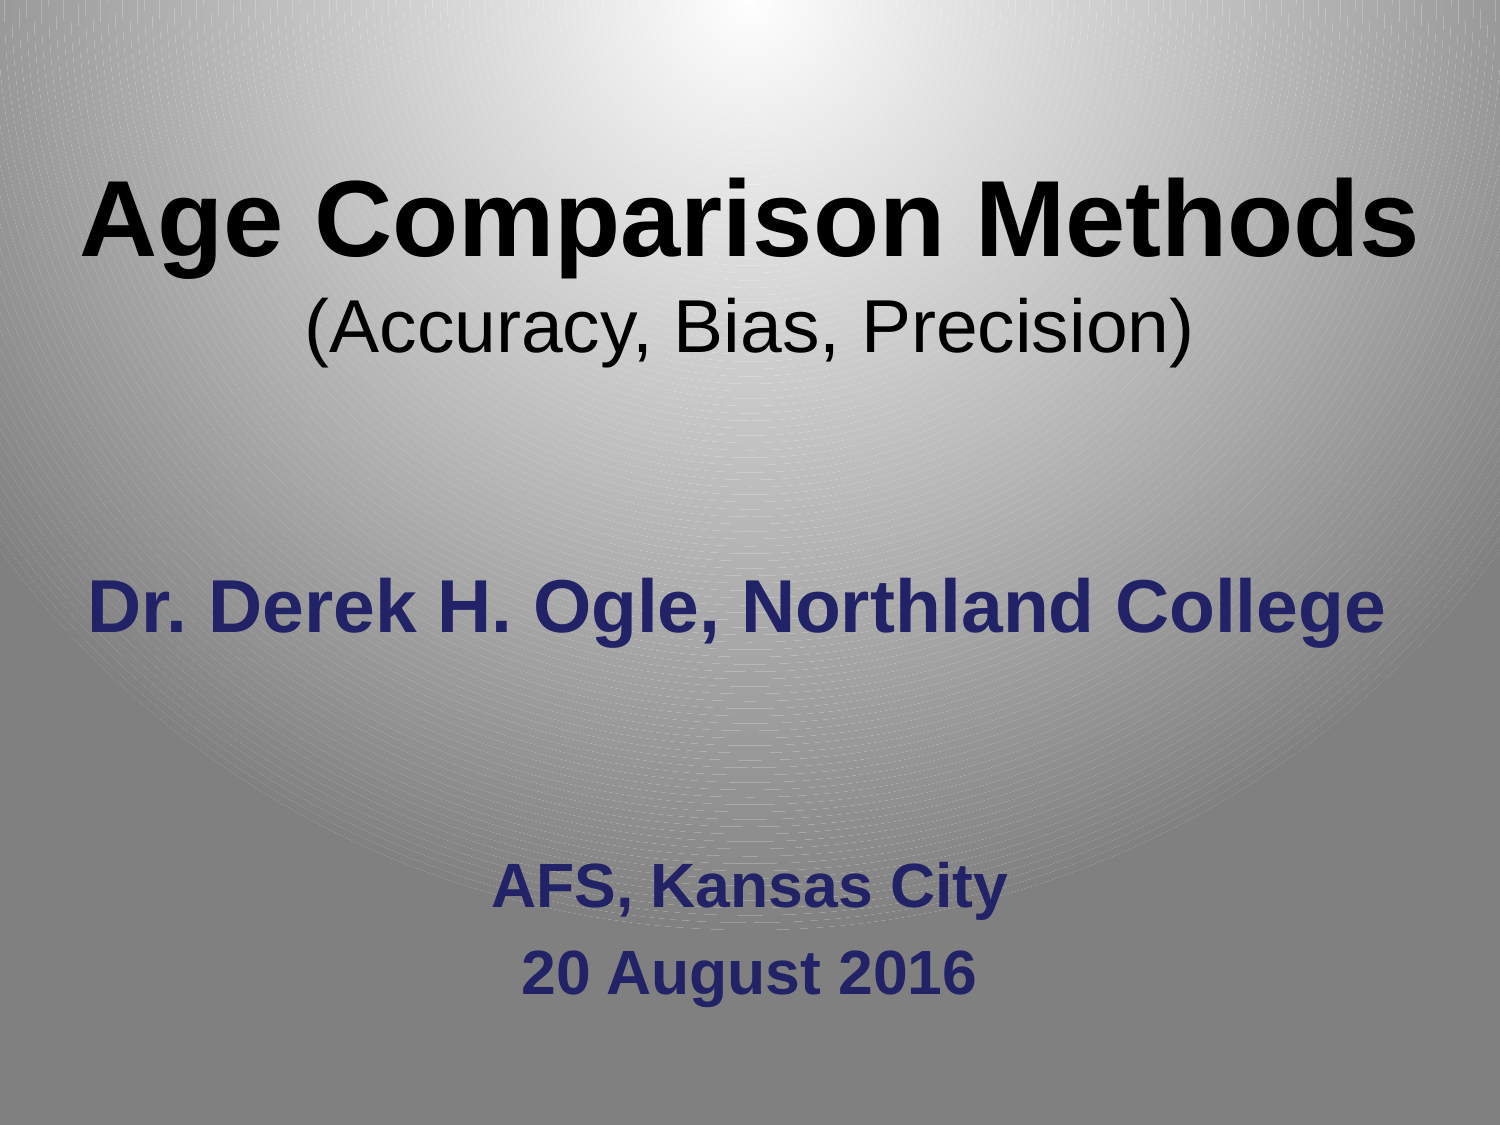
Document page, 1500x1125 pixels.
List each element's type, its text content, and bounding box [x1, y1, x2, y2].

title Age Comparison Methods (Accuracy, Bias, Precision) [0, 137, 1500, 379]
text_box AFS, Kansas City 20 August 2016 [12, 837, 1488, 1038]
subtitle Dr. Derek H. Ogle, Northland College [62, 549, 1413, 676]
